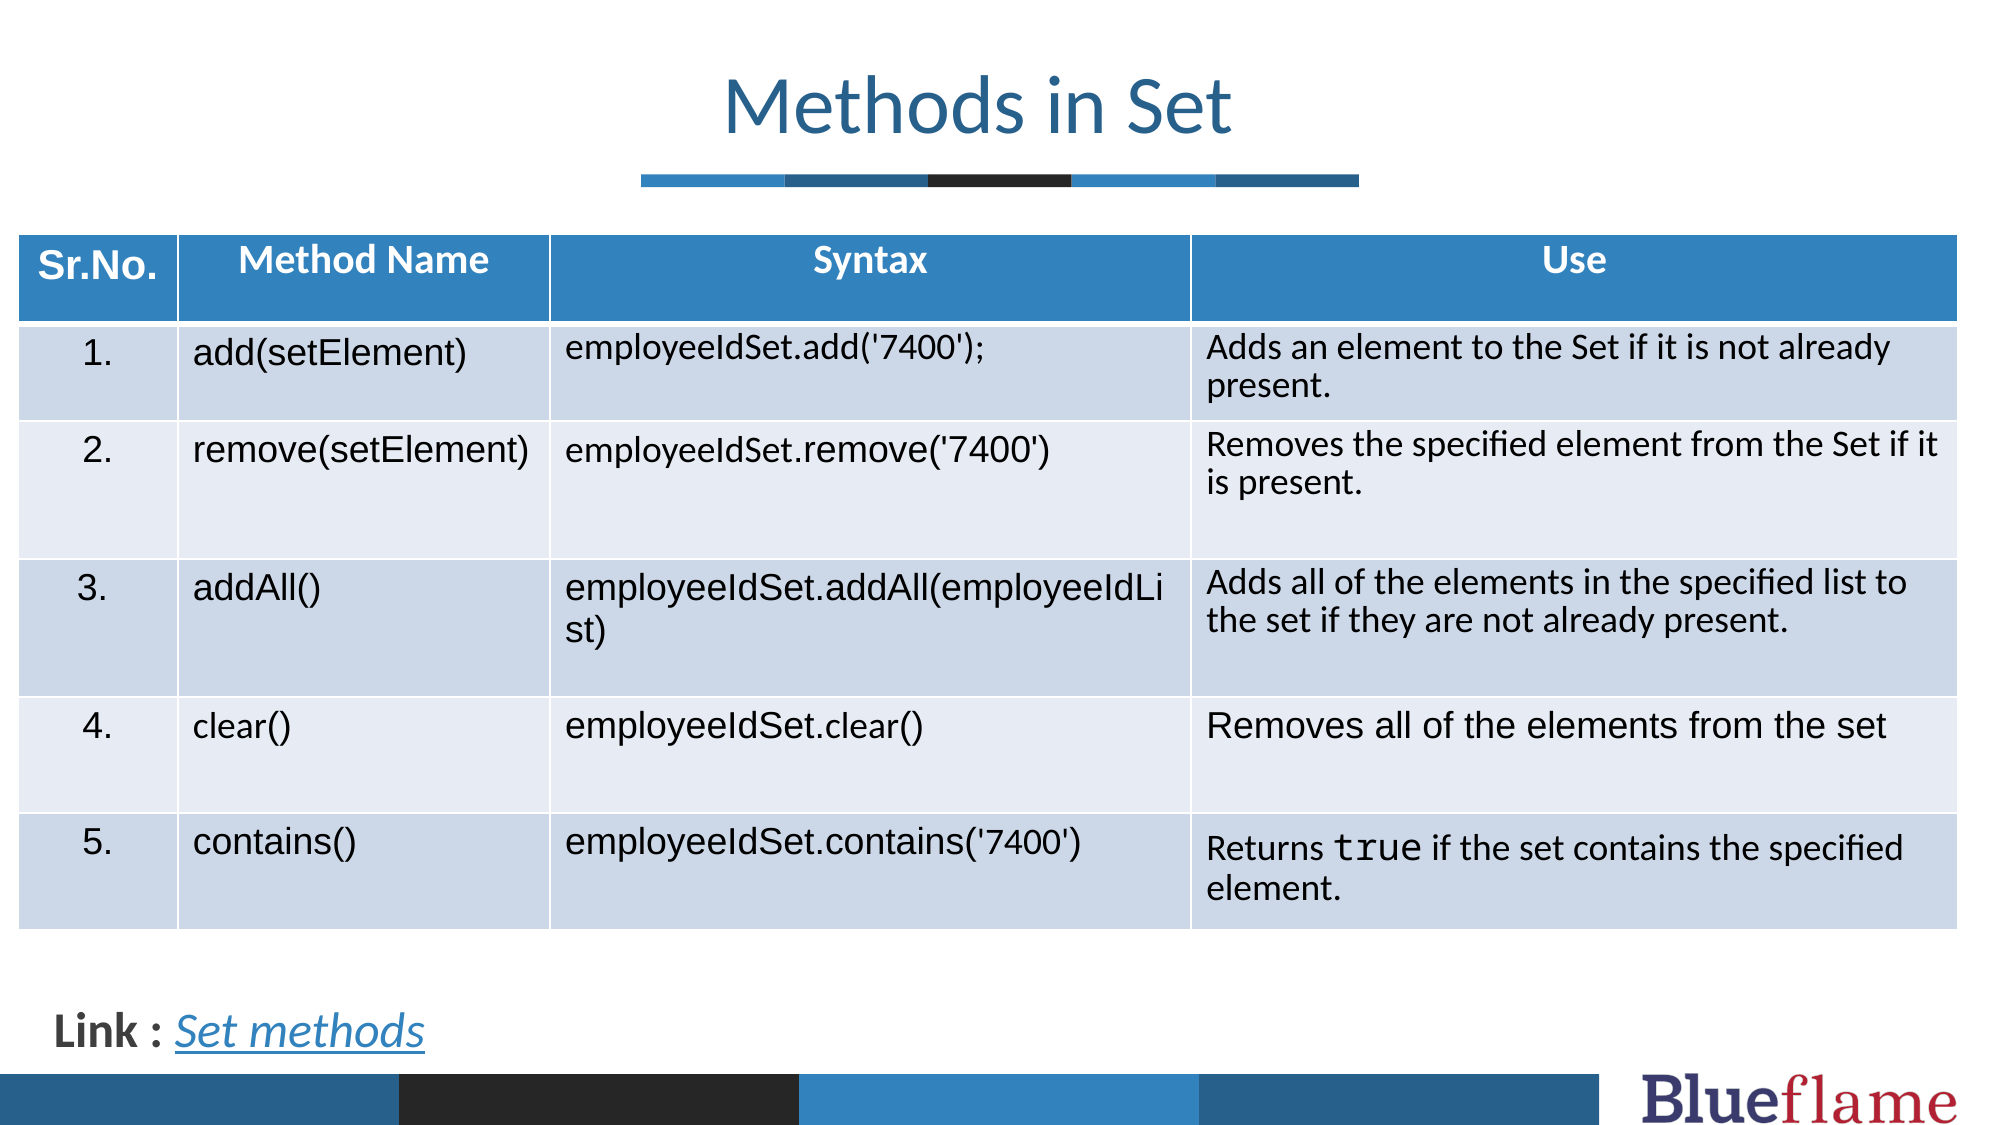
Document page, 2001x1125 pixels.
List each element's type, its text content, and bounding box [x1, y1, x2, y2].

table_cell Adds an element to the Set if it is not already present. [1192, 327, 1957, 420]
table_cell Removes the specified element from the Set if it is present. [1192, 422, 1957, 558]
table_header Use [1192, 235, 1957, 321]
table_cell addAll() [179, 560, 549, 696]
table_cell add(setElement) [179, 327, 549, 420]
table_cell employeeIdSet.remove('7400') [551, 422, 1190, 558]
table_header Method Name [179, 235, 549, 321]
table_cell remove(setElement) [179, 422, 549, 558]
table_header Sr.No. [19, 235, 177, 321]
table_cell Adds all of the elements in the specified list to the set if they are not already present. [1192, 560, 1957, 696]
table_cell employeeIdSet.contains('7400') [551, 814, 1190, 929]
table_header Syntax [551, 235, 1190, 321]
table_cell 5. [19, 814, 177, 929]
table_cell 2. [19, 422, 177, 558]
table_cell contains() [179, 814, 549, 929]
table_cell 3. [19, 560, 177, 696]
table_cell clear() [179, 698, 549, 812]
table_cell Removes all of the elements from the set [1192, 698, 1957, 812]
table_cell employeeIdSet.addAll(employeeIdList) [551, 560, 1190, 696]
list Link : Set methods [16, 960, 1967, 1073]
list Methods in Set [39, 54, 1917, 158]
table_cell employeeIdSet.add('7400'); [551, 327, 1190, 420]
table_cell 1. [19, 327, 177, 420]
table_cell Returns true if the set contains the specified element. [1192, 814, 1957, 929]
table_cell employeeIdSet.clear() [551, 698, 1190, 812]
table_cell 4. [19, 698, 177, 812]
picture [1641, 1073, 1973, 1125]
